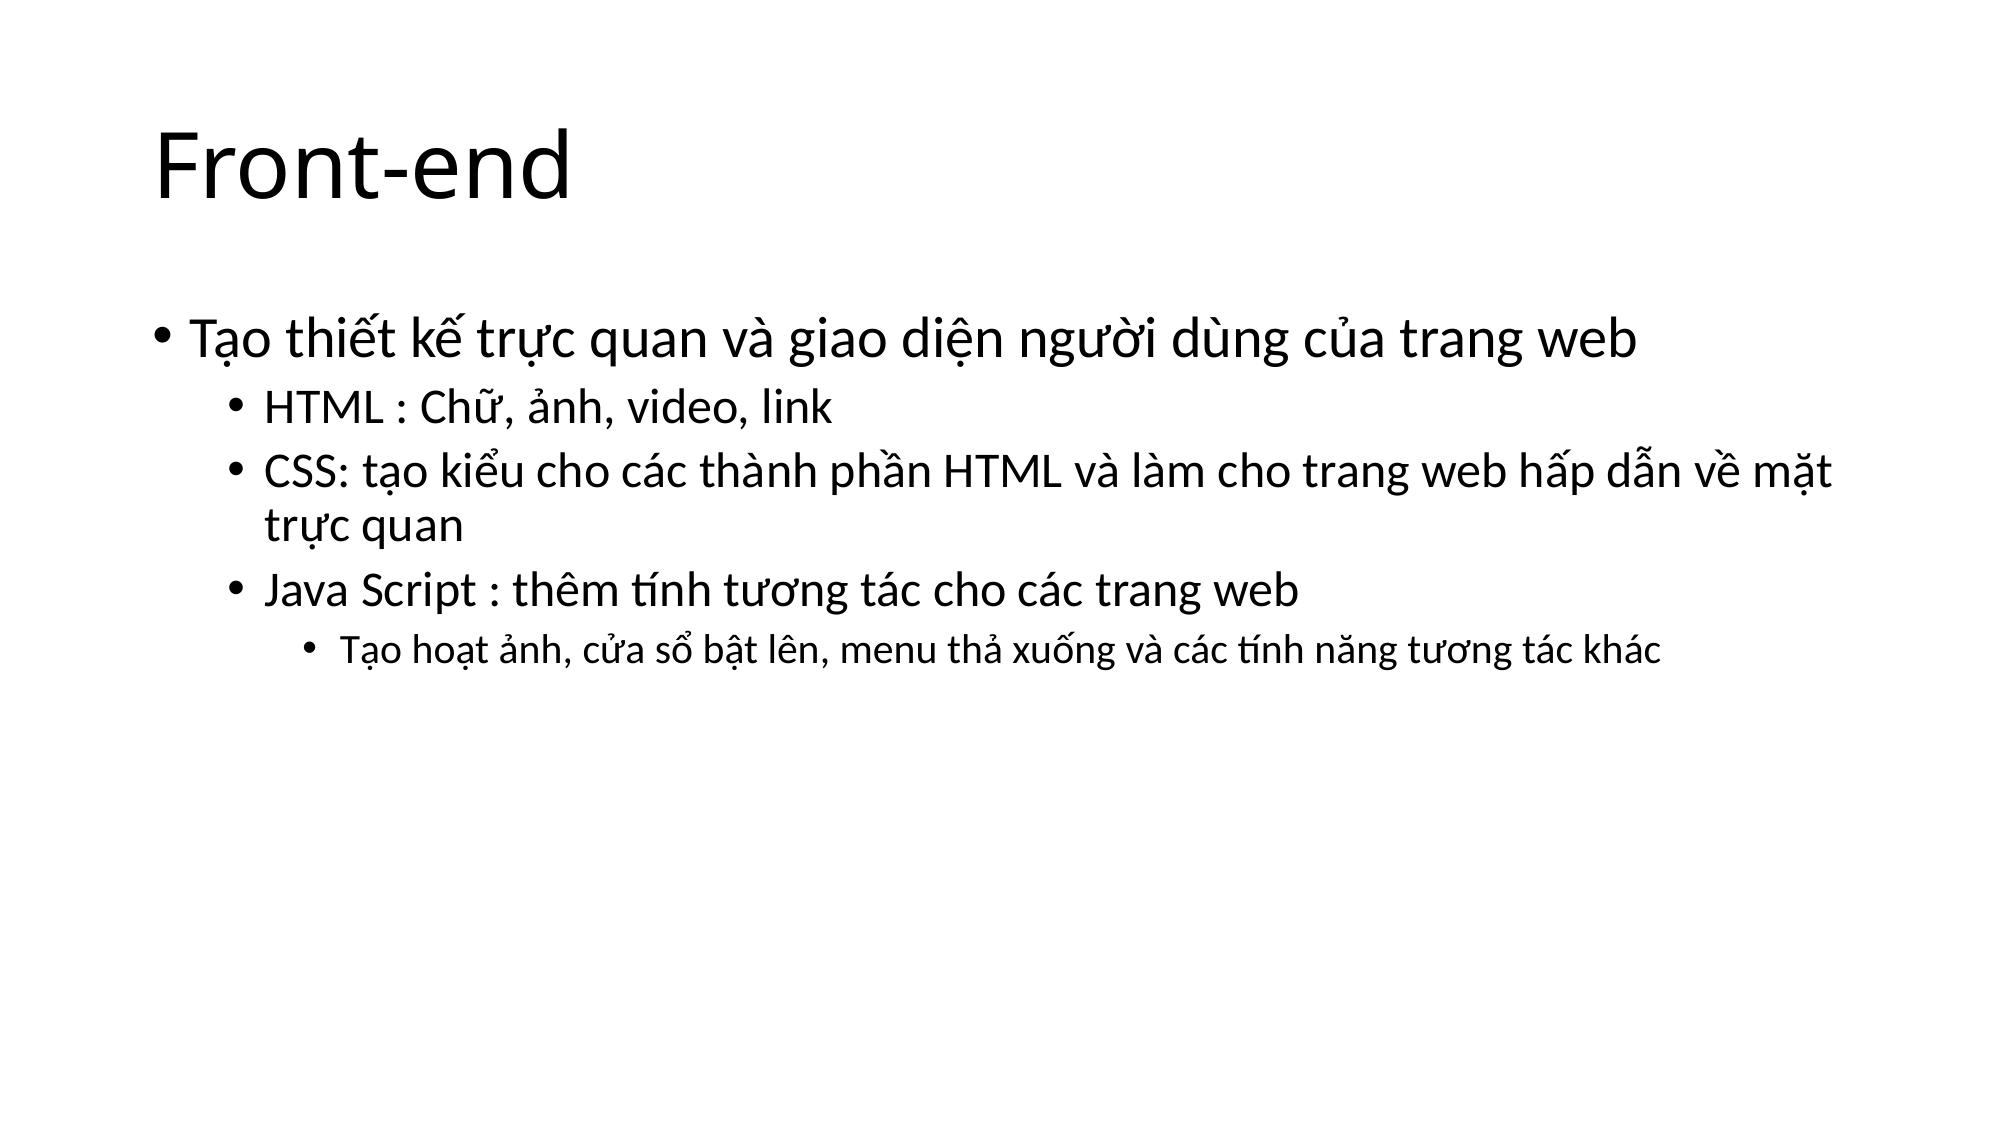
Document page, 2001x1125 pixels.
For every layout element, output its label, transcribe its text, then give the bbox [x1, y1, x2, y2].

list Tạo thiết kế trực quan và giao diện người dùng của trang web HTML : Chữ, ảnh, video, link CSS: tạo kiểu cho các thành phần HTML và làm cho trang web hấp dẫn về mặt trực quan Java Script : thêm tính tương tác cho các trang web Tạo hoạt ảnh, cửa sổ bật lên, menu thả xuống và các tính năng tương tác khác [137, 299, 1863, 1014]
title Front-end [137, 59, 1863, 278]
